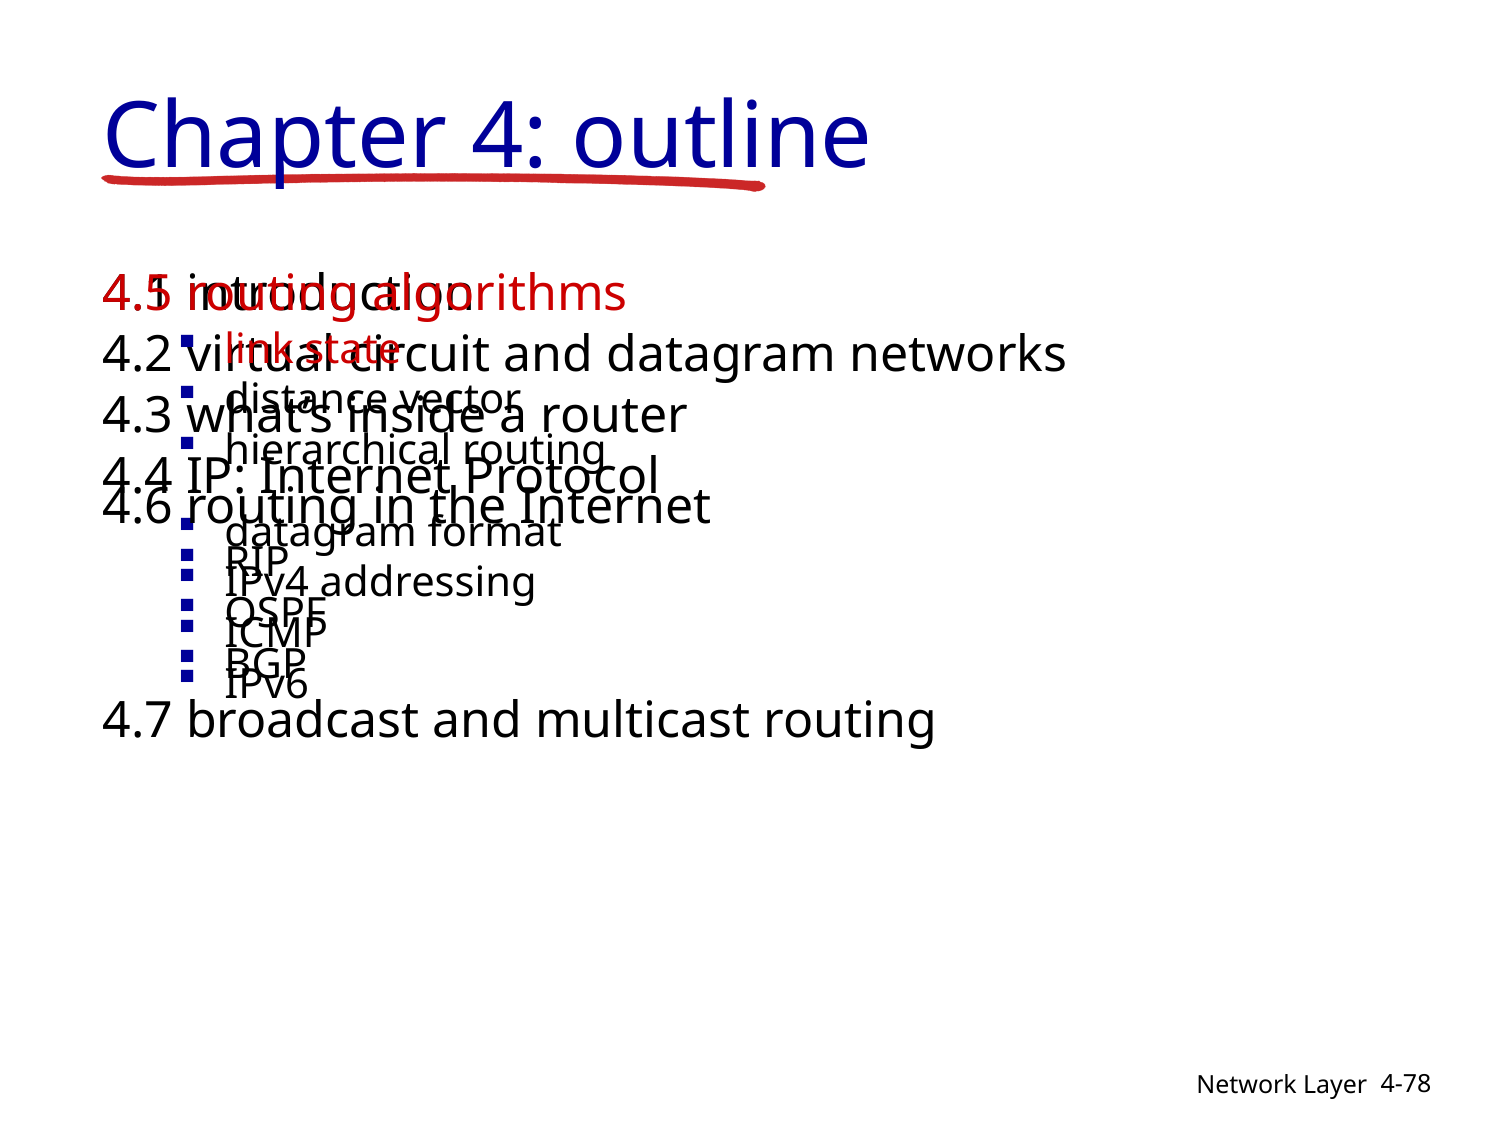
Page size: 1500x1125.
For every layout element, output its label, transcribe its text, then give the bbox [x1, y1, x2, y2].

slide_number 4-78 [1365, 1059, 1477, 1106]
footer Network Layer [907, 1060, 1383, 1109]
text_box Chapter 4: outline [87, 37, 1363, 225]
picture [98, 167, 774, 197]
list 4.5 routing algorithms link state distance vector hierarchical routing 4.6 routing in the Internet RIP OSPF BGP 4.7 broadcast and multicast routing [87, 262, 1363, 1025]
